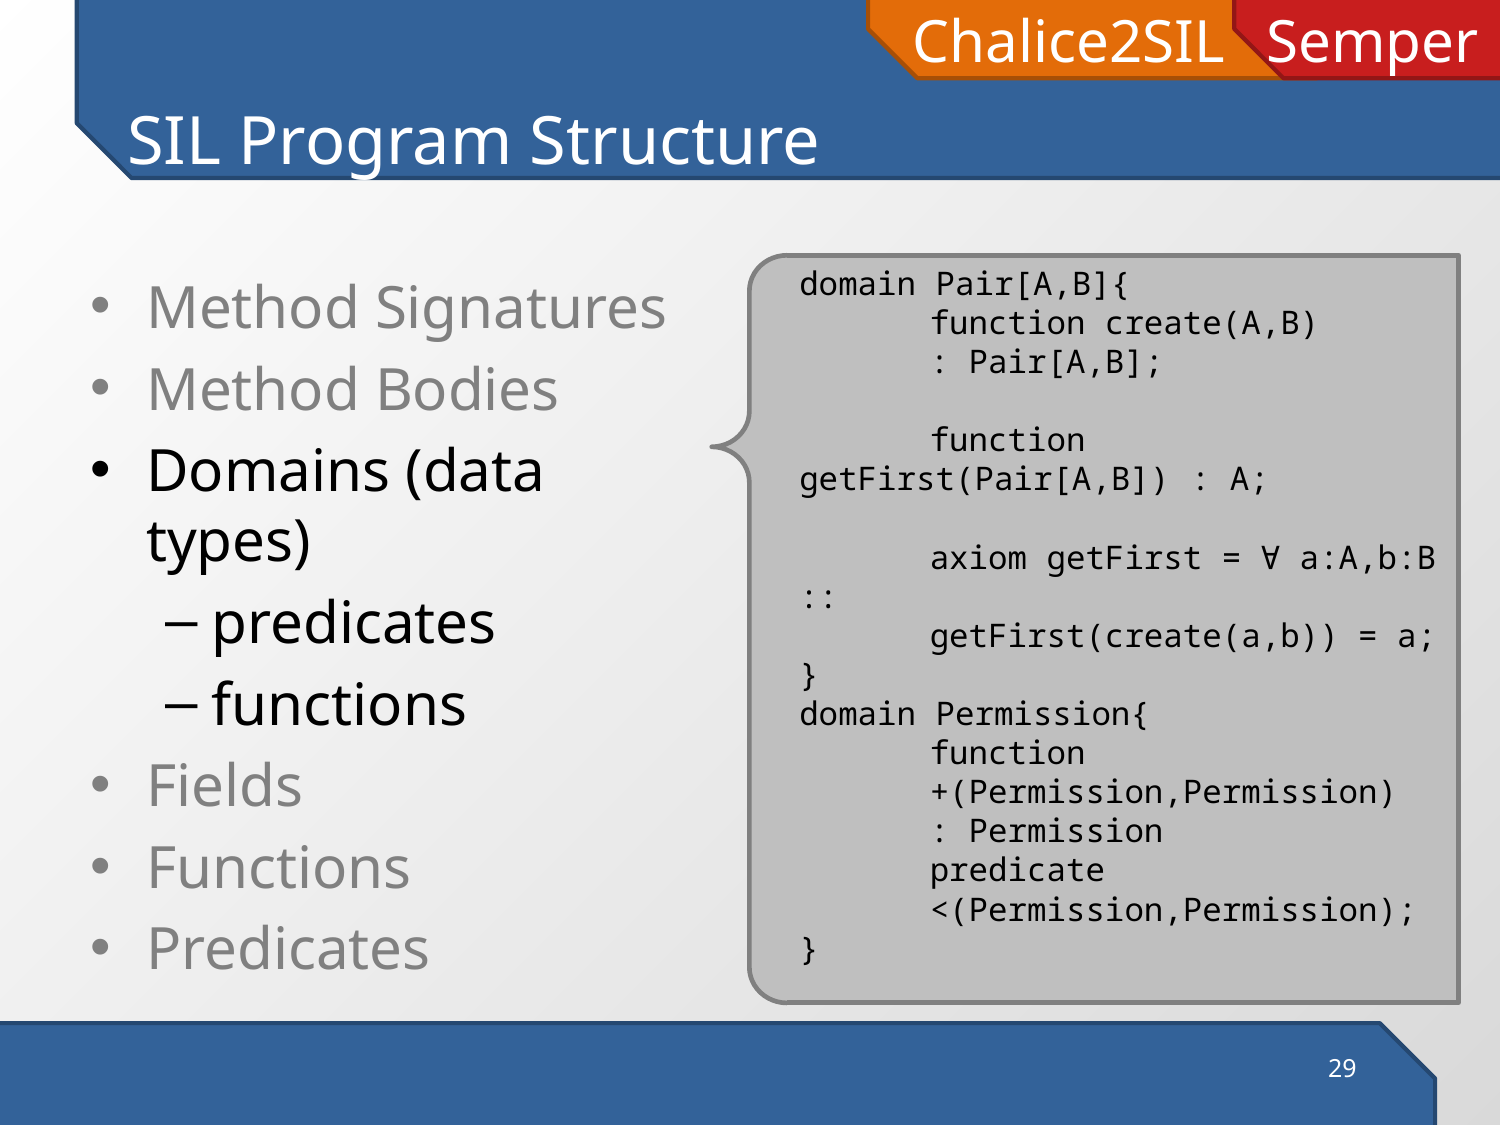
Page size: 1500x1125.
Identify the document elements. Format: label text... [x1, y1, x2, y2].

list domain Pair[A,B]{ function create(A,B) : Pair[A,B]; function getFirst(Pair[A,B]) : A; axiom getFirst = ∀ a:A,b:B :: getFirst(create(a,b)) = a; } domain Permission{ function +(Permission,Permission) : Permission predicate <(Permission,Permission); } [787, 255, 1459, 1003]
slide_number 29 [1021, 1040, 1372, 1100]
list Method Signatures Method Bodies Domains (data types) predicates functions Fields Functions Predicates [75, 262, 738, 1005]
title SIL Program Structure [112, 44, 1436, 232]
text_box [710, 254, 788, 1004]
